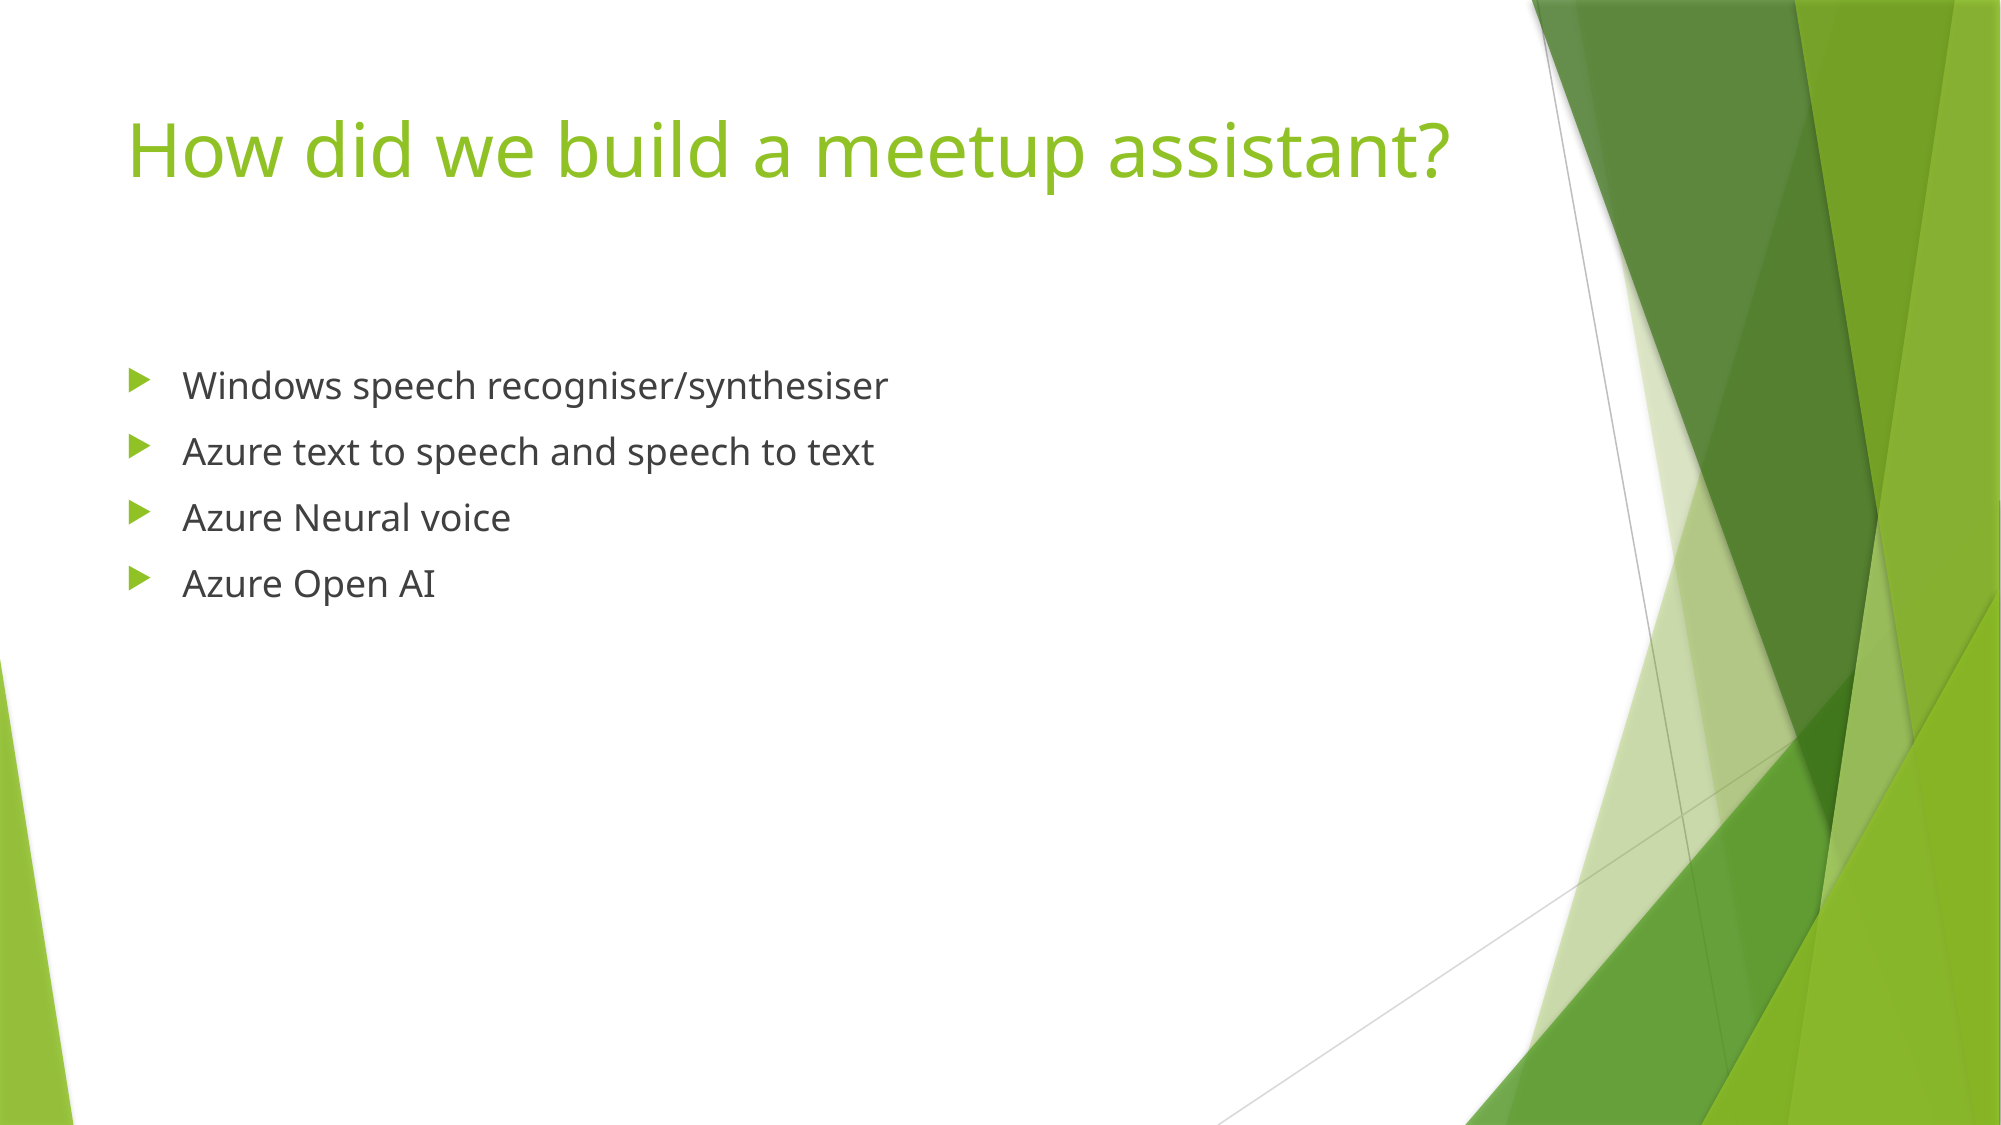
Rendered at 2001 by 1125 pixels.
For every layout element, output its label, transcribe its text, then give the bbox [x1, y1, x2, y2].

title How did we build a meetup assistant? [111, 95, 1522, 312]
list Windows speech recogniser/synthesiser Azure text to speech and speech to text Azure Neural voice Azure Open AI [111, 354, 1522, 992]
